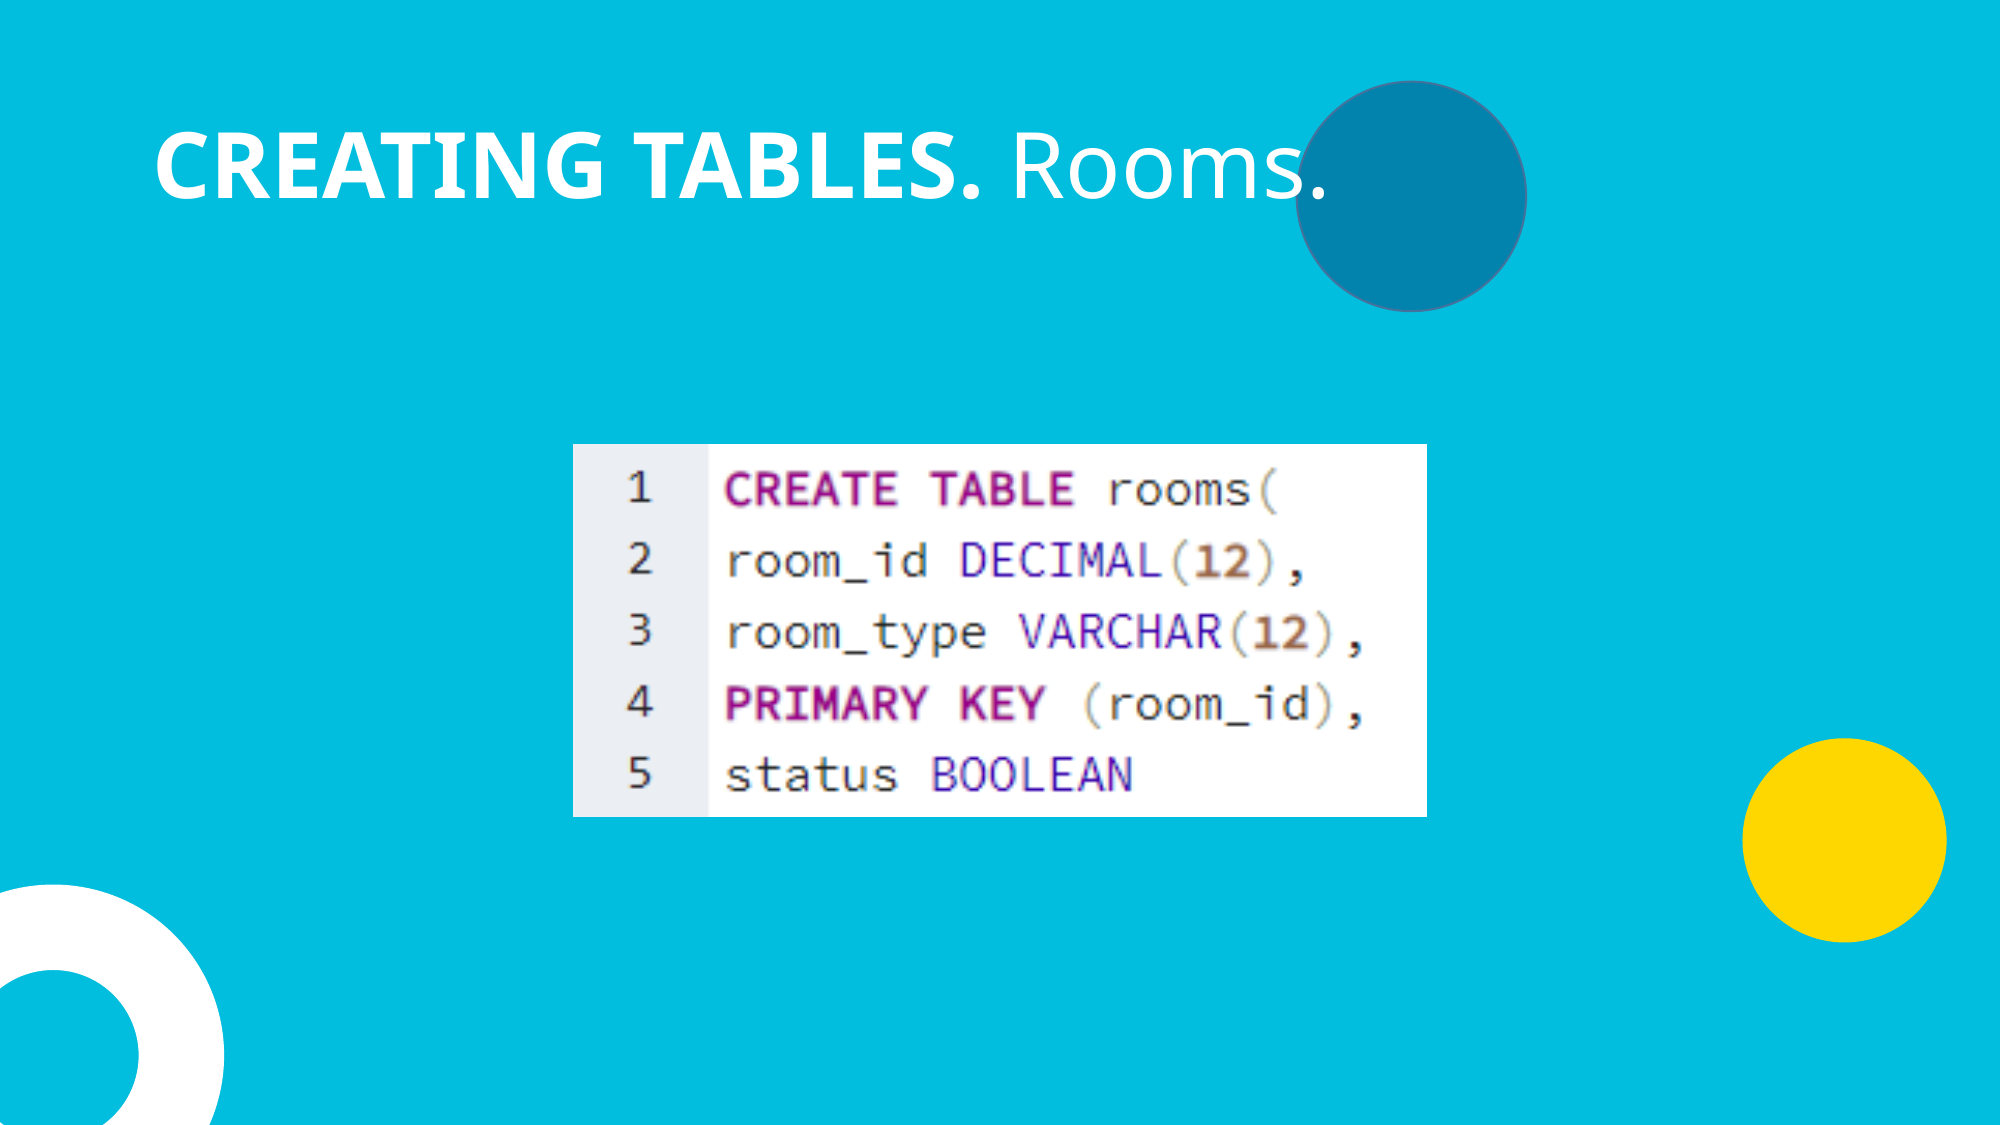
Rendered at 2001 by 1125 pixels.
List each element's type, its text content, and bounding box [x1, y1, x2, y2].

title CREATING TABLES. Rooms. [137, 59, 1863, 278]
text_box [1329, 278, 1494, 313]
text_box [1741, 737, 1948, 944]
text_box [0, 883, 226, 1125]
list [573, 444, 1427, 817]
